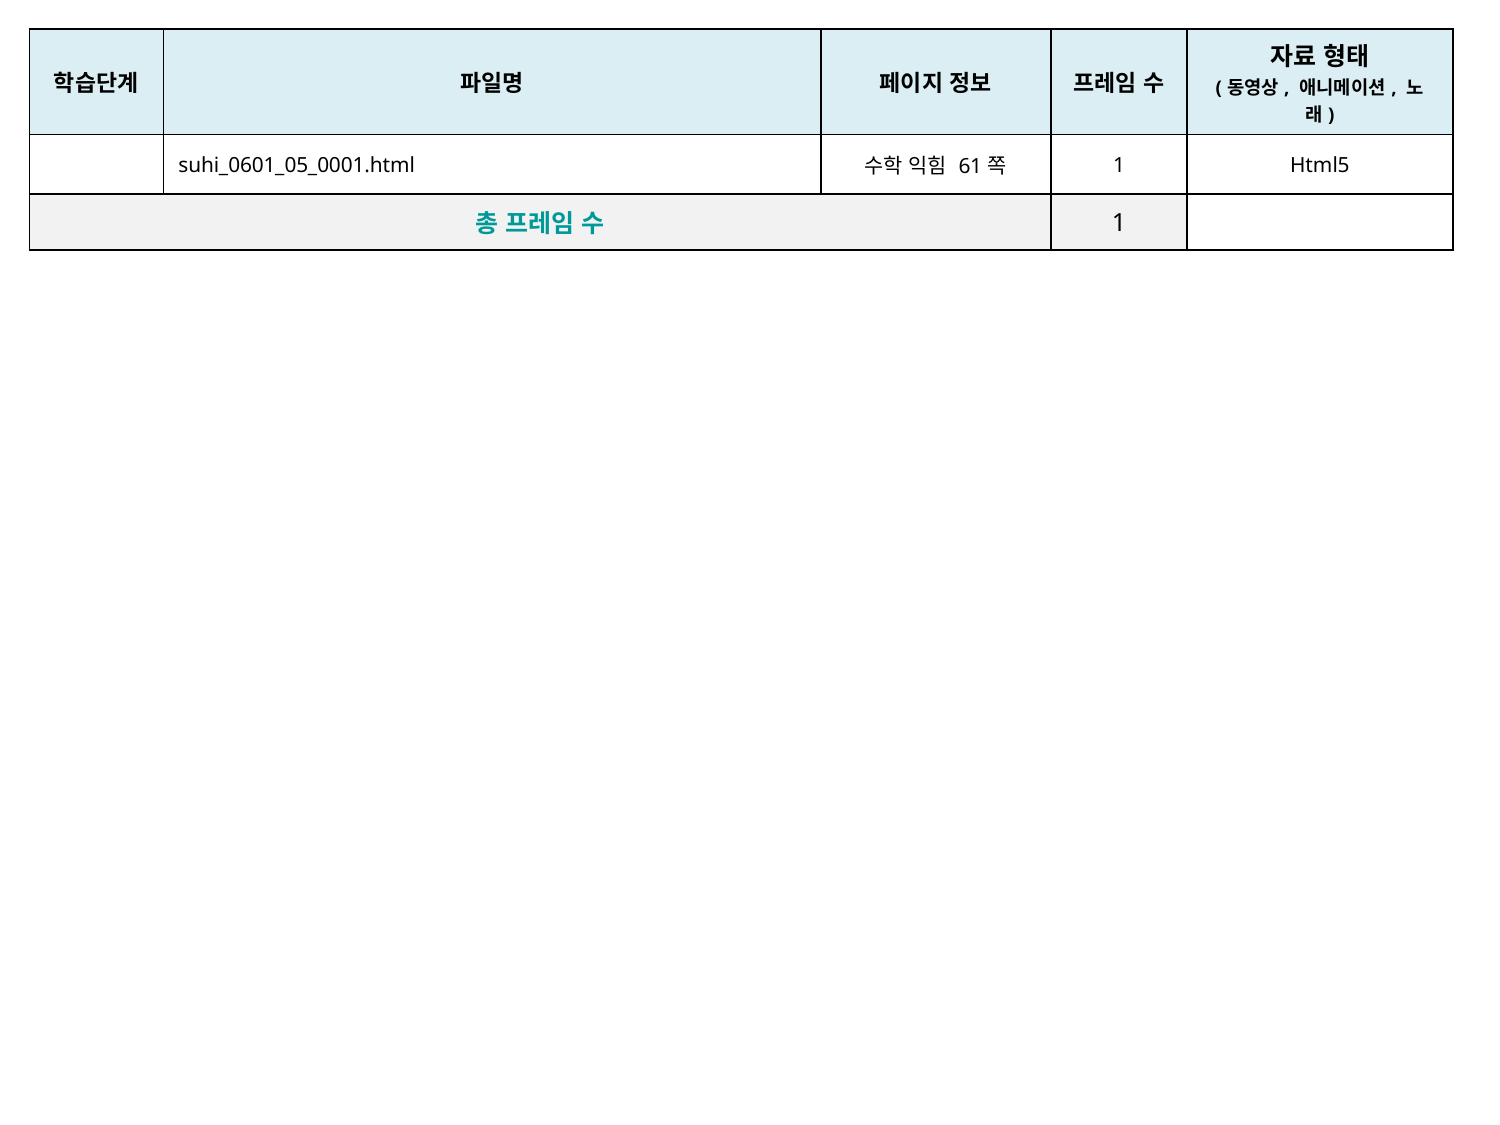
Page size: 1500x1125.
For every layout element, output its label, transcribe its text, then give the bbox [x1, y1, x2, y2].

table_cell suhi_0601_05_0001.html [164, 135, 820, 193]
table_header 프레임 수 [1052, 30, 1186, 134]
table_cell 총 프레임 수 [30, 195, 1050, 249]
table_cell 1 [1052, 195, 1186, 249]
table_cell [30, 135, 163, 193]
table_header 학습단계 [30, 30, 163, 134]
table_cell 수학 익힘 61쪽 [822, 135, 1050, 193]
table_cell 1 [1052, 135, 1186, 193]
table_cell Html5 [1188, 135, 1452, 193]
table_header 페이지 정보 [822, 30, 1050, 134]
table_header 파일명 [164, 30, 820, 134]
table_cell [1188, 195, 1452, 249]
table_header 자료 형태 (동영상, 애니메이션, 노래) [1188, 30, 1452, 134]
